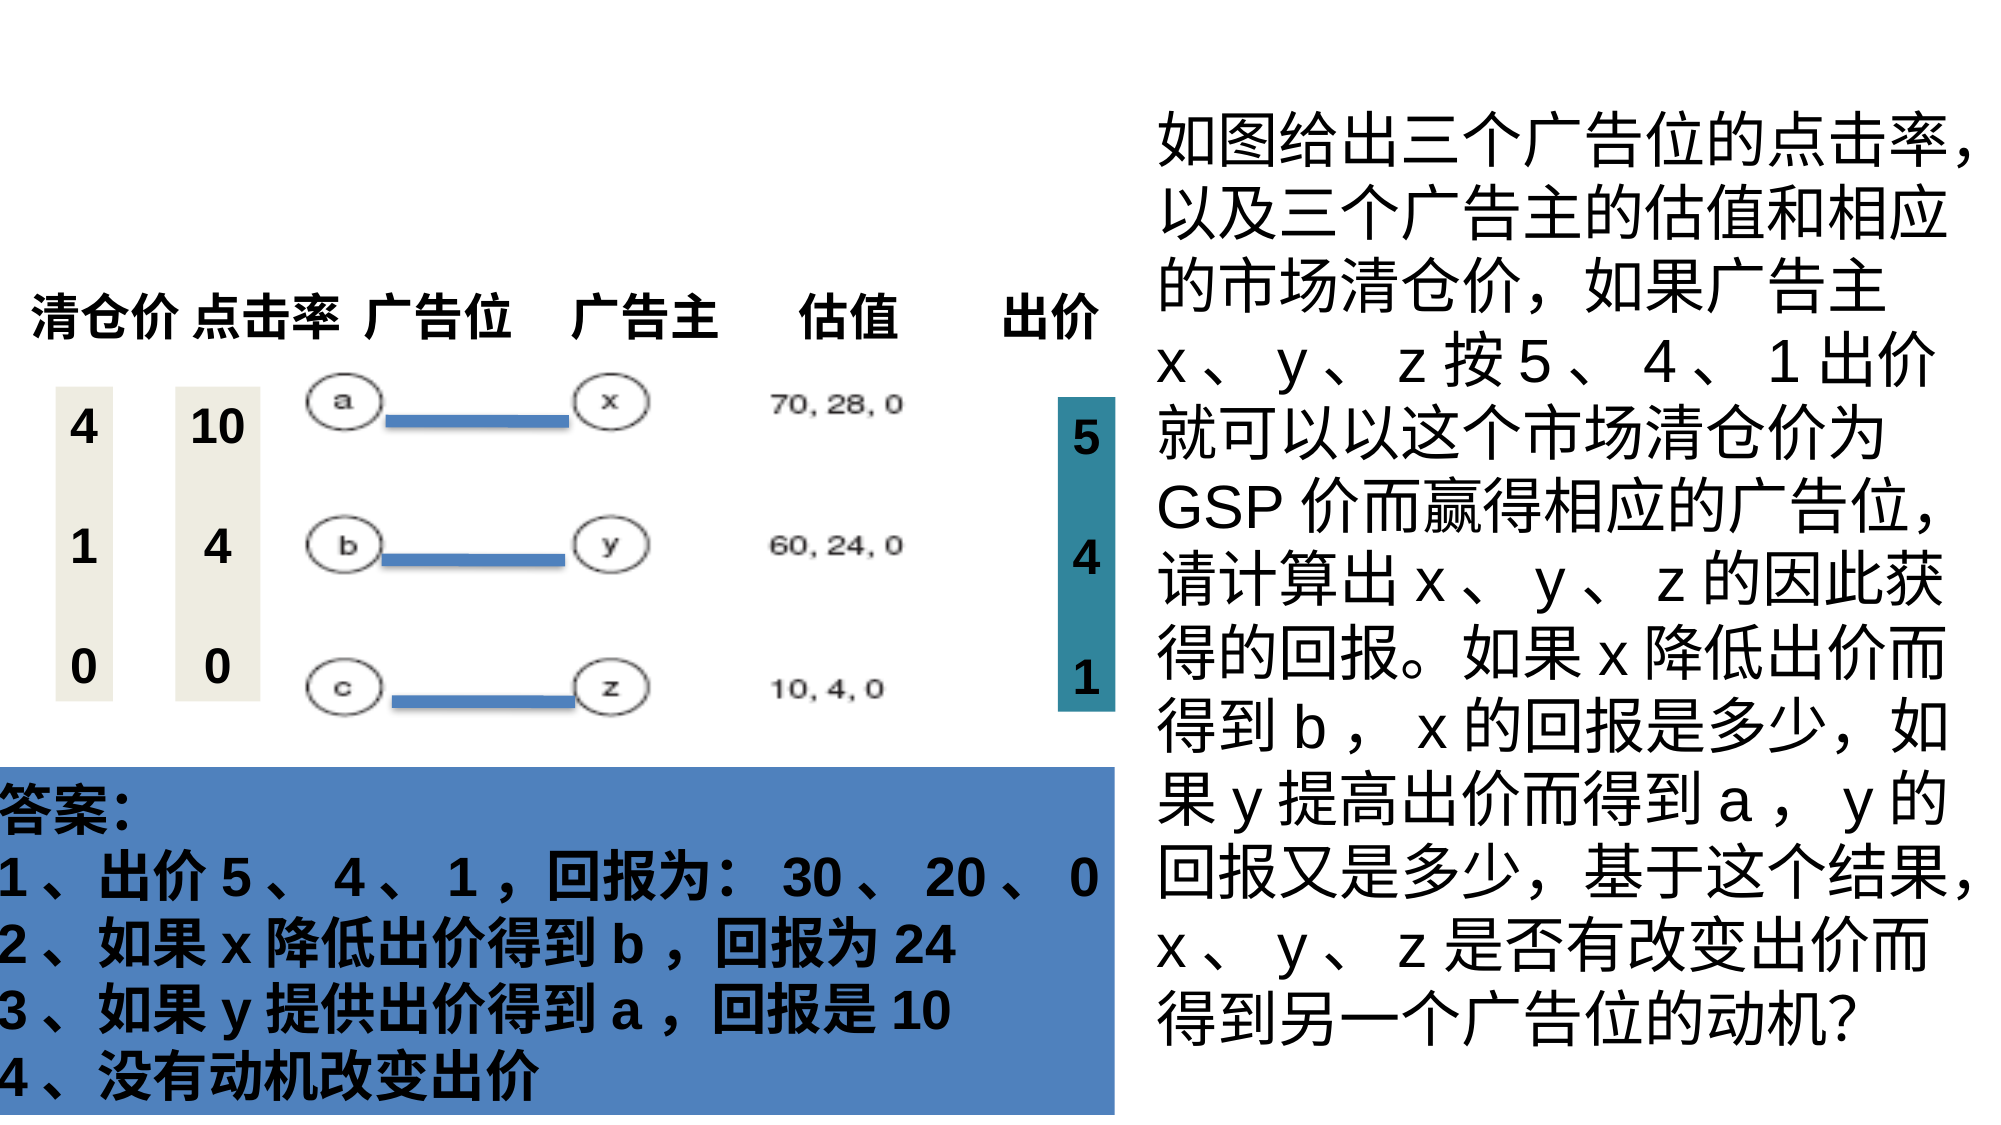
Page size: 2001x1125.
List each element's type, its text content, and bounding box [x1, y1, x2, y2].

picture [272, 357, 989, 735]
text_box 4 1 0 [55, 386, 113, 702]
text_box 清仓价 点击率 广告位 广告主 估值 出价 [15, 277, 1115, 353]
text_box 10 4 0 [175, 386, 261, 702]
text_box 答案： 1、出价5、4、1，回报为：30、20、0 2、如果x降低出价得到b，回报为24 3、如果y提供出价得到a，回报是10 4、没有动机改变出价 [0, 767, 1115, 1115]
text_box 如图给出三个广告位的点击率，以及三个广告主的估值和相应的市场清仓价，如果广告主x、y、z按5、4、1出价就可以以这个市场清仓价为GSP价而赢得相应的广告位，请计算出x、y、z的因此获得的回报。如果x降低出价而得到b，x的回报是多少，如果y提高出价而得到a，y的回报又是多少，基于这个结果，x、y、z是否有改变出价而得到另一个广告位的动机？ [1141, 94, 1977, 1061]
text_box 5 4 1 [1057, 397, 1116, 712]
